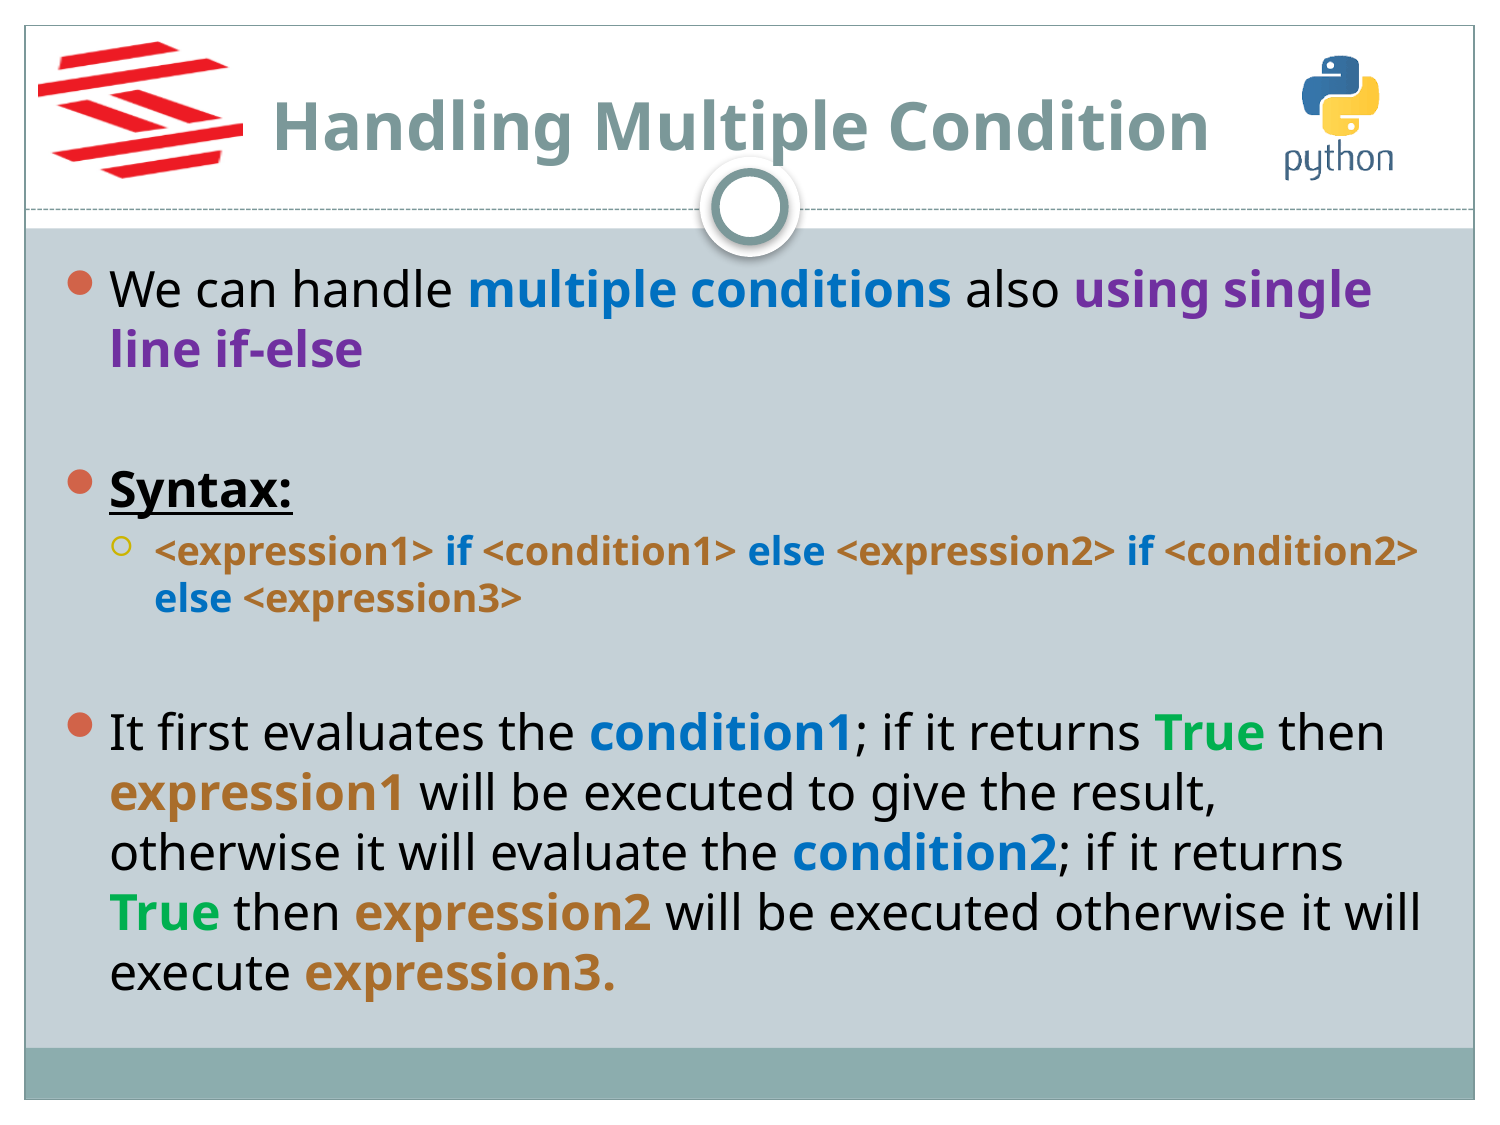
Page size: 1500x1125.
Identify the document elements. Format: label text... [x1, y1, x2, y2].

picture [1206, 53, 1471, 186]
title Handling Multiple Conditions [248, 46, 1459, 172]
picture [37, 40, 243, 185]
list We can handle multiple conditions also using single line if-else Syntax: <expression1> if <condition1> else <expression2> if <condition2> else <expression3> It first evaluates the condition1; if it returns True then expression1 will be executed to give the result, otherwise it will evaluate the condition2; if it returns True then expression2 will be executed otherwise it will execute expression3. [49, 250, 1445, 1047]
